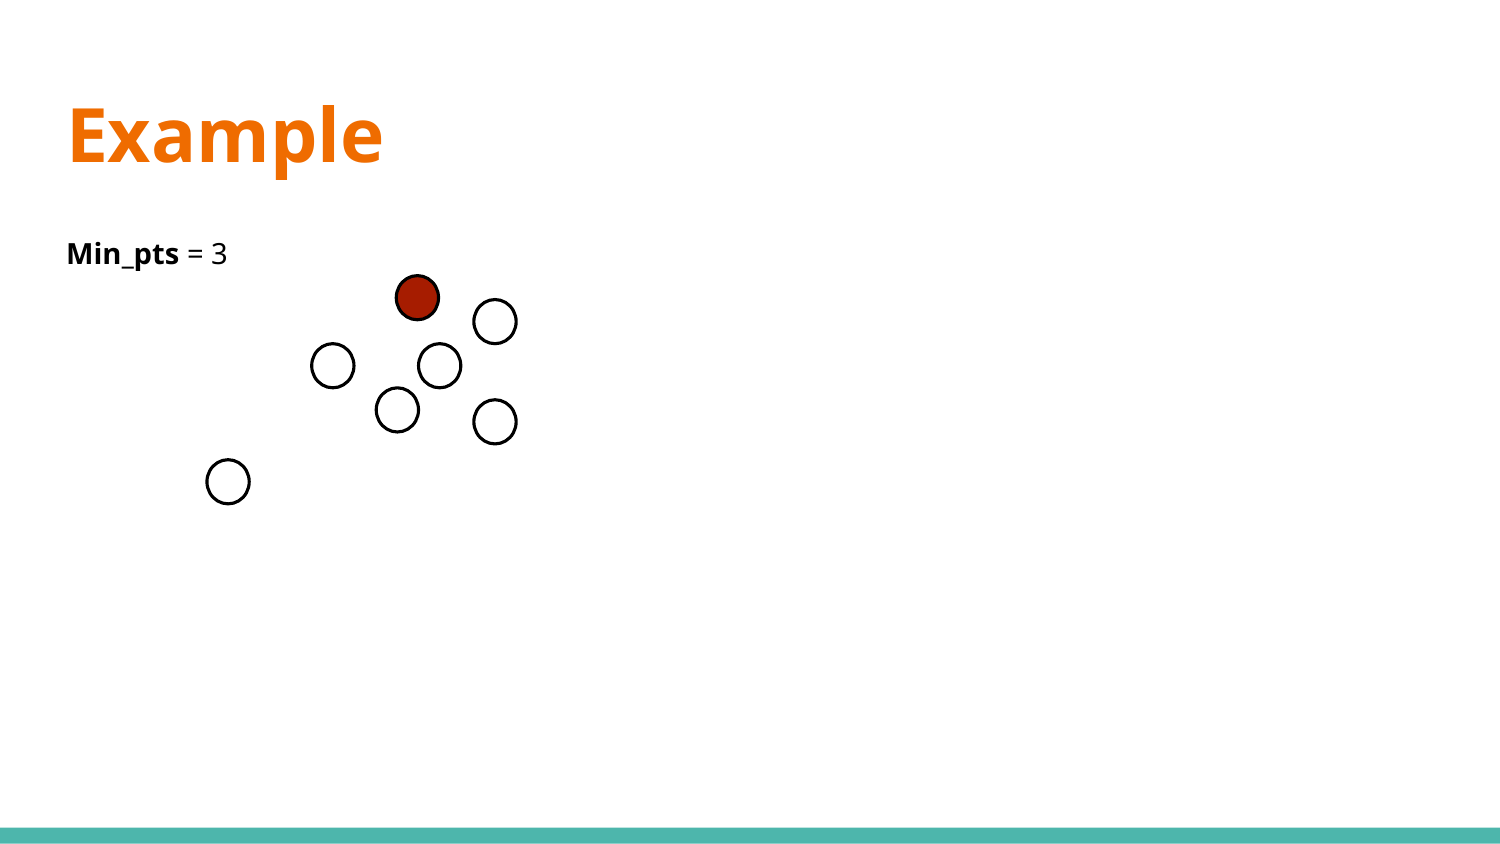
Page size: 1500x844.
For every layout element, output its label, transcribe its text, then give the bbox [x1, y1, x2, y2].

text_box [473, 299, 517, 344]
text_box [396, 275, 439, 320]
text_box [376, 387, 419, 432]
text_box [206, 459, 250, 504]
text_box [473, 399, 517, 444]
text_box [418, 343, 461, 388]
text_box [311, 343, 354, 388]
text_box Min_pts = 3 [51, 220, 249, 285]
title Example [51, 72, 1449, 189]
